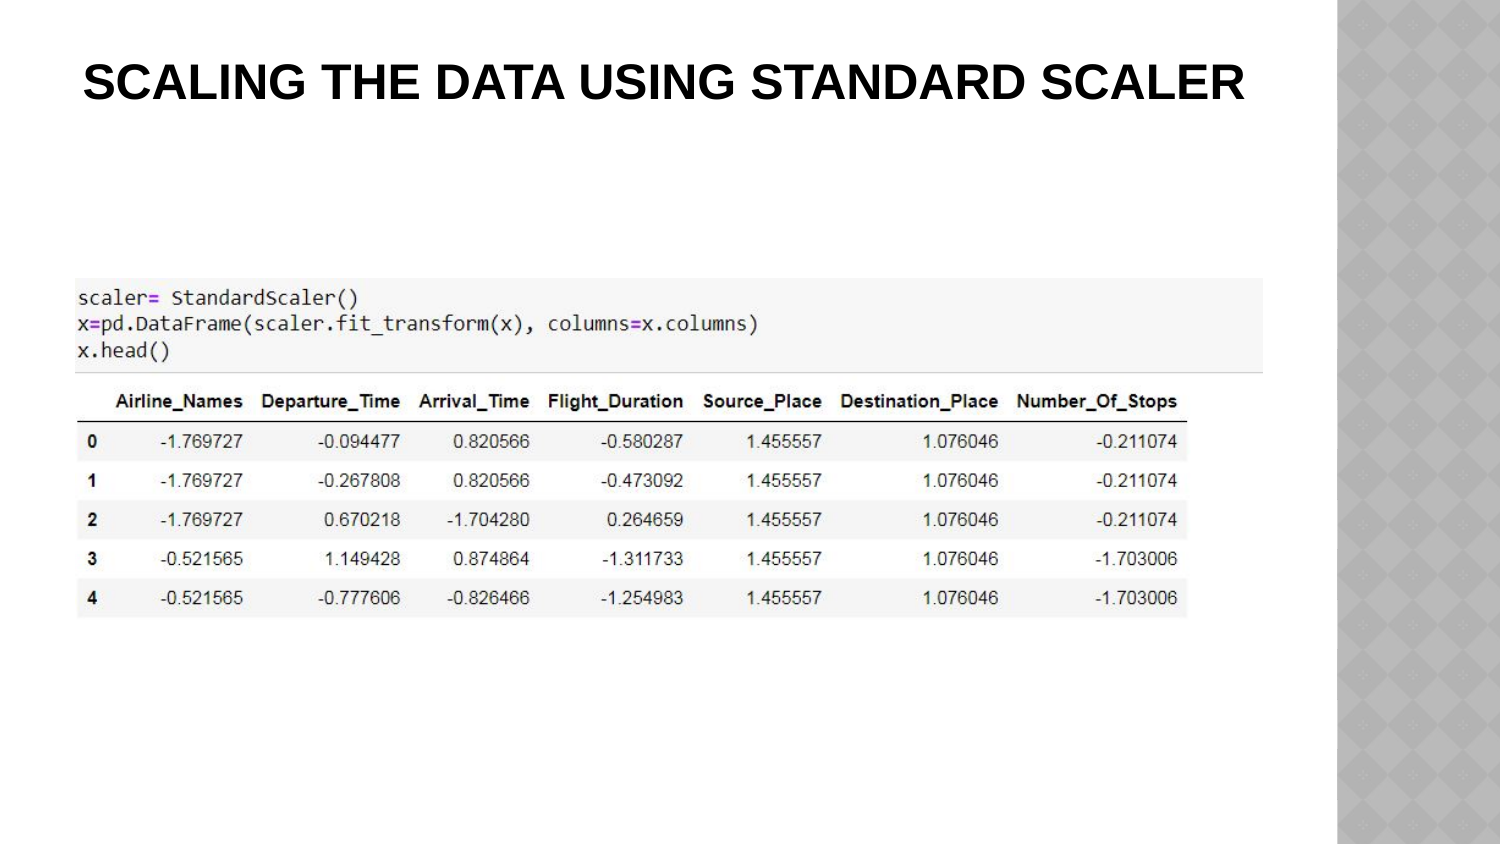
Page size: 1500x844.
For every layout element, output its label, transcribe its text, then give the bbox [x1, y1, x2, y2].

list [74, 277, 1263, 664]
title SCALING THE DATA USING STANDARD SCALER [75, 39, 1263, 110]
